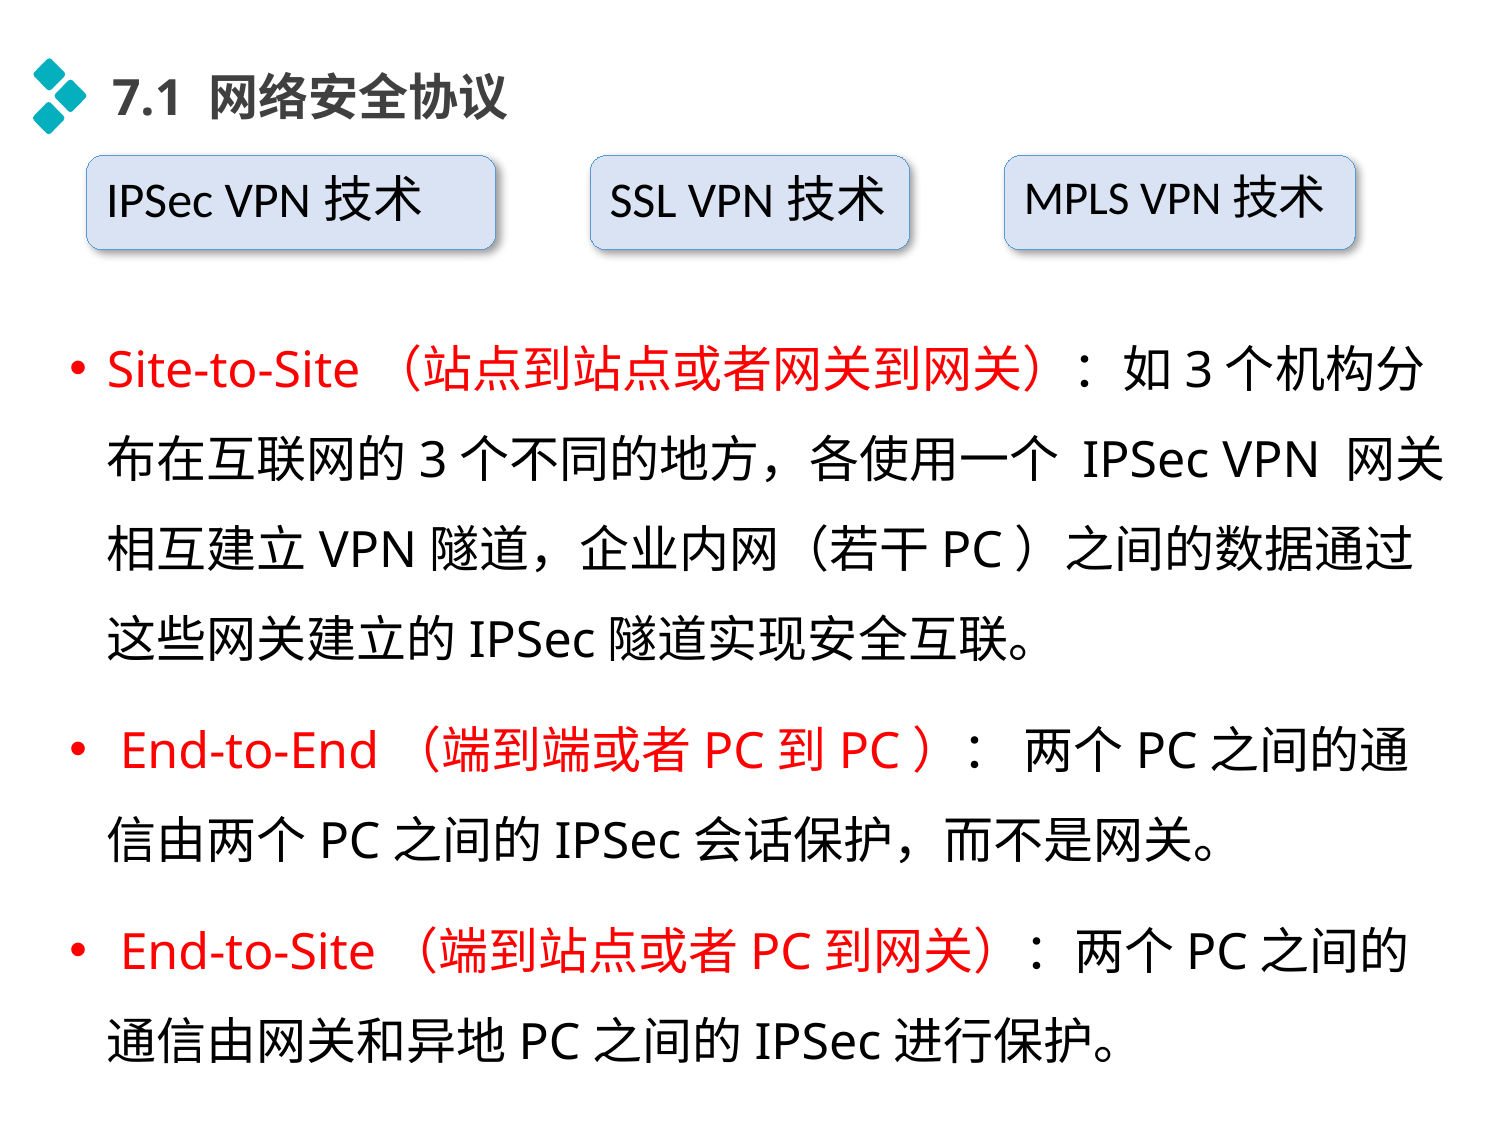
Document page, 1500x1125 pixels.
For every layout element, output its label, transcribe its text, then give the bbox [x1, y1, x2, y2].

list Site-to-Site（站点到站点或者网关到网关）：如3个机构分布在互联网的3个不同的地方，各使用一个 IPSec VPN 网关相互建立VPN隧道，企业内网（若干PC）之间的数据通过这些网关建立的IPSec隧道实现安全互联。 End-to-End（端到端或者PC到PC）： 两个PC之间的通信由两个PC之间的IPSec会话保护，而不是网关。 End-to-Site（端到站点或者PC到网关）：两个PC之间的通信由网关和异地PC之间的IPSec进行保护。 [54, 300, 1469, 1118]
text_box [54, 79, 87, 113]
text_box [32, 102, 65, 135]
text_box SSL VPN技术 [590, 155, 910, 250]
text_box 7.1 网络安全协议 [100, 59, 556, 131]
text_box IPSec VPN技术 [86, 155, 496, 250]
text_box MPLS VPN技术 [1004, 155, 1356, 250]
text_box [33, 58, 66, 91]
